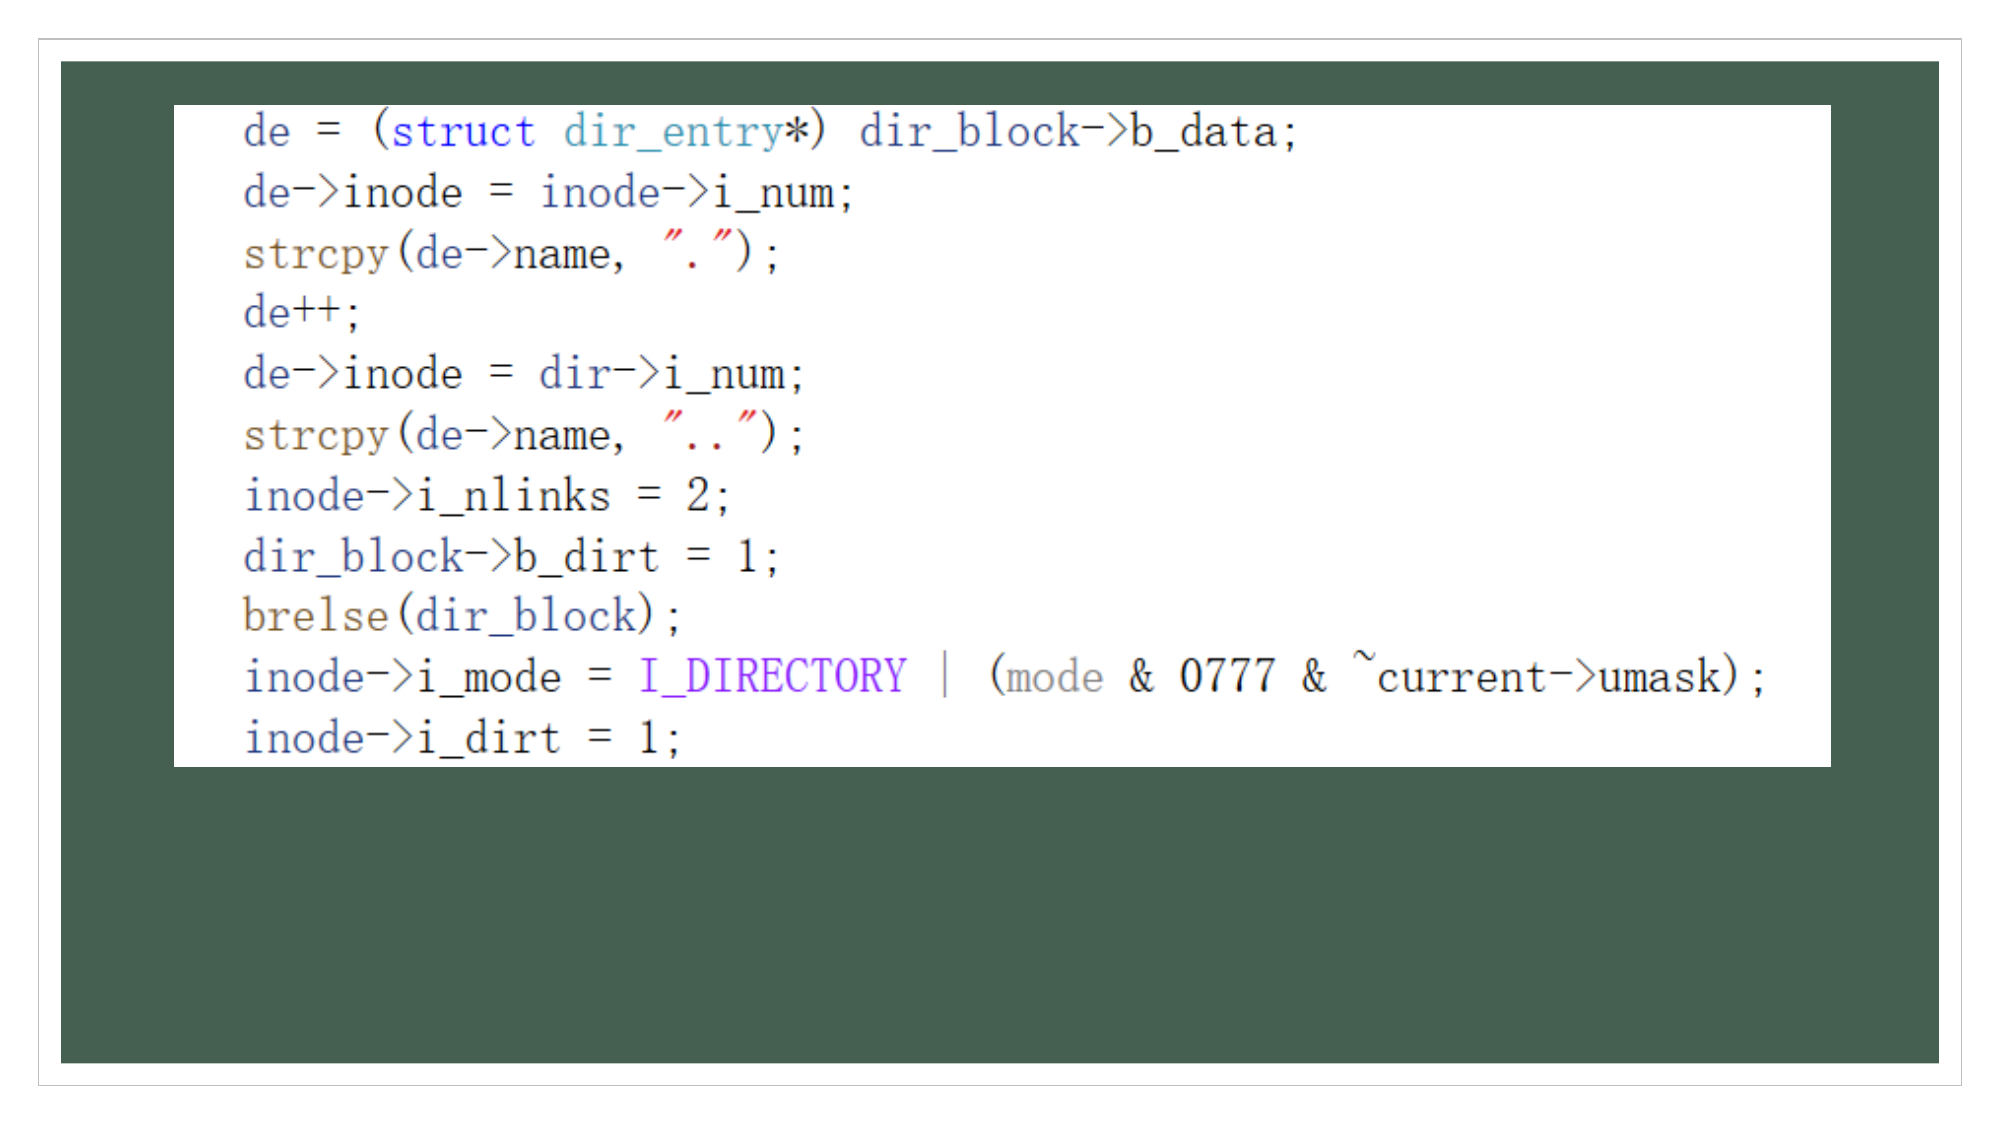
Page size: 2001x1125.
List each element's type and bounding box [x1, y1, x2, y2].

list [174, 105, 1830, 767]
